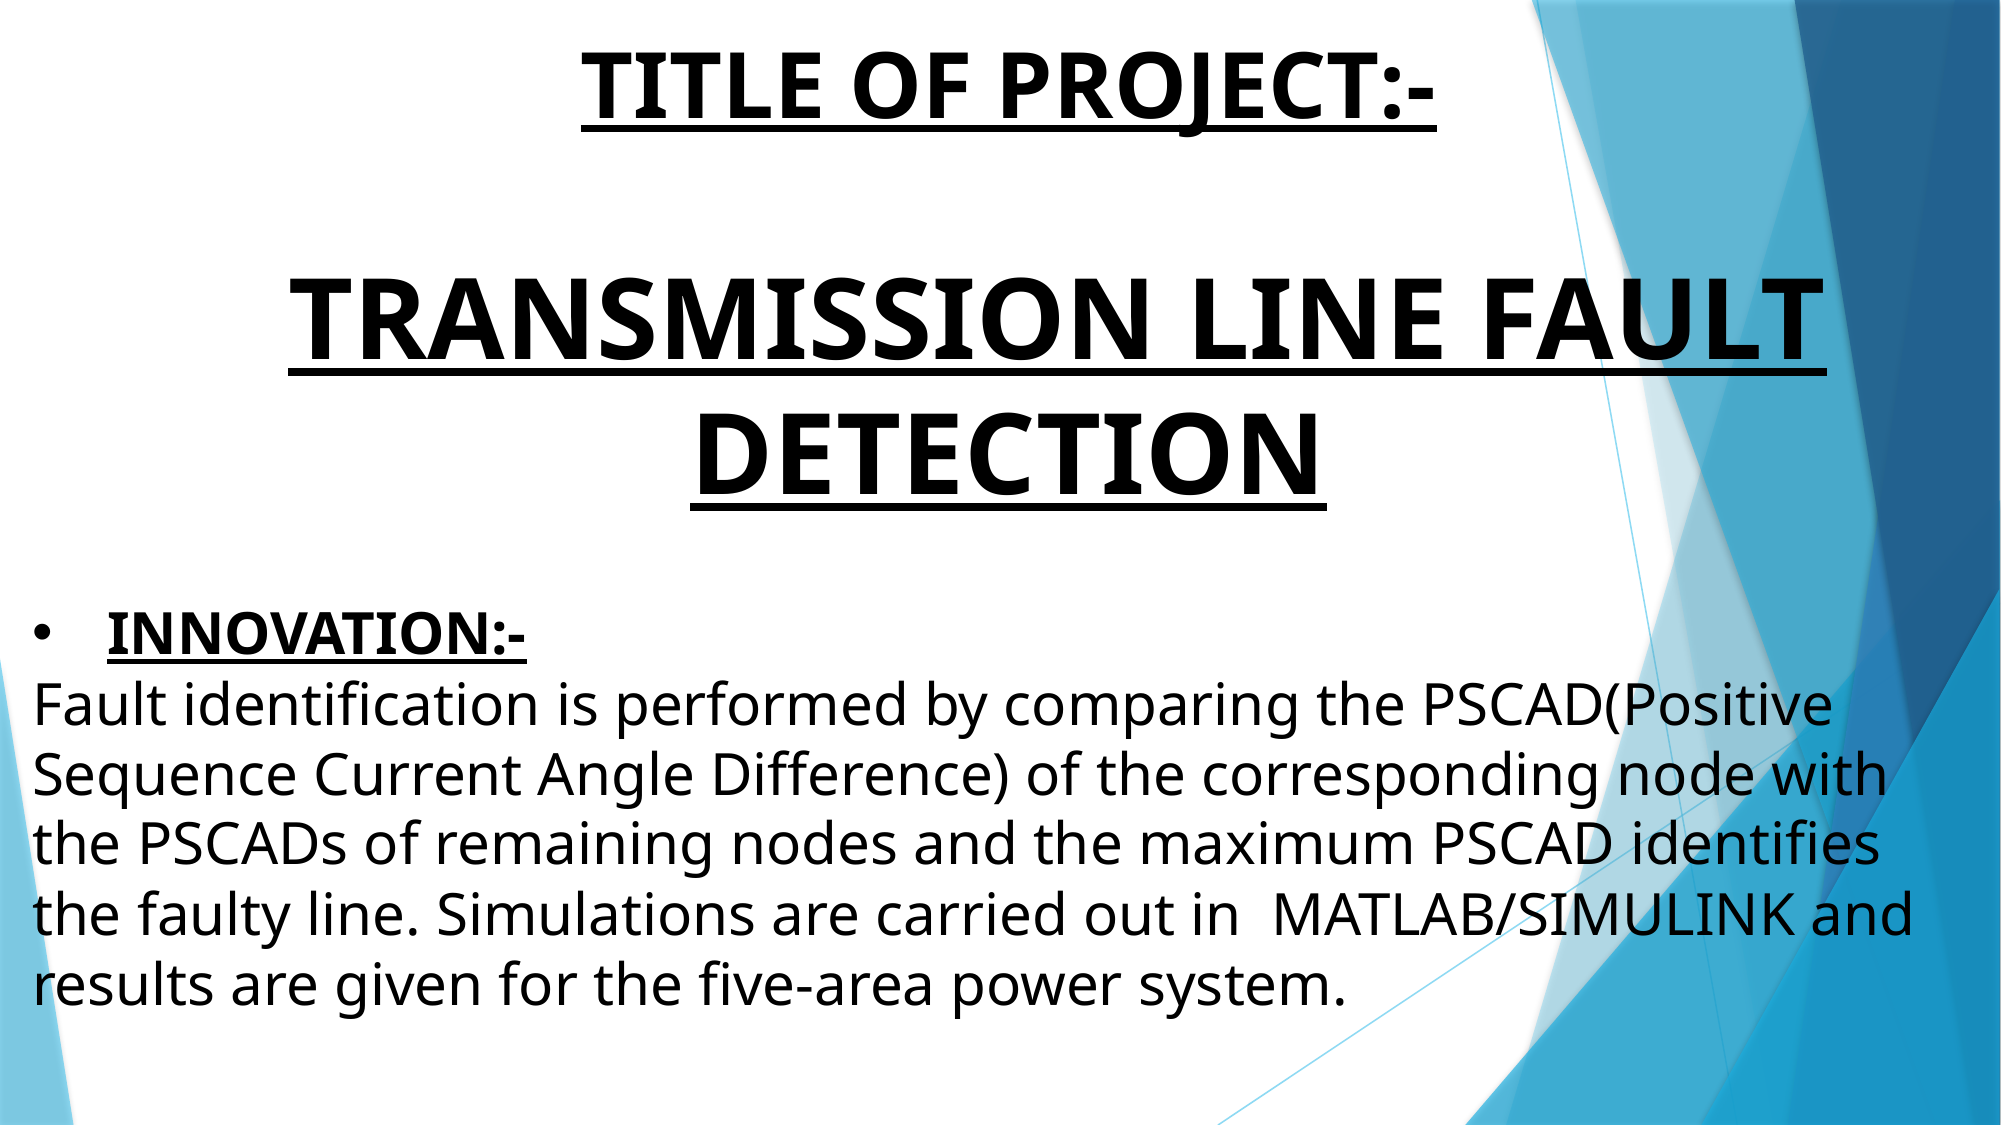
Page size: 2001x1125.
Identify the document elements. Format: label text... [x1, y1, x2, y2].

text_box TITLE OF PROJECT:- TRANSMISSION LINE FAULT DETECTION INNOVATION:- Fault identification is performed by comparing the PSCAD(Positive Sequence Current Angle Difference) of the corresponding node with the PSCADs of remaining nodes and the maximum PSCAD identifies the faulty line. Simulations are carried out in MATLAB/SIMULINK and results are given for the five-area power system. [17, 19, 2000, 1125]
